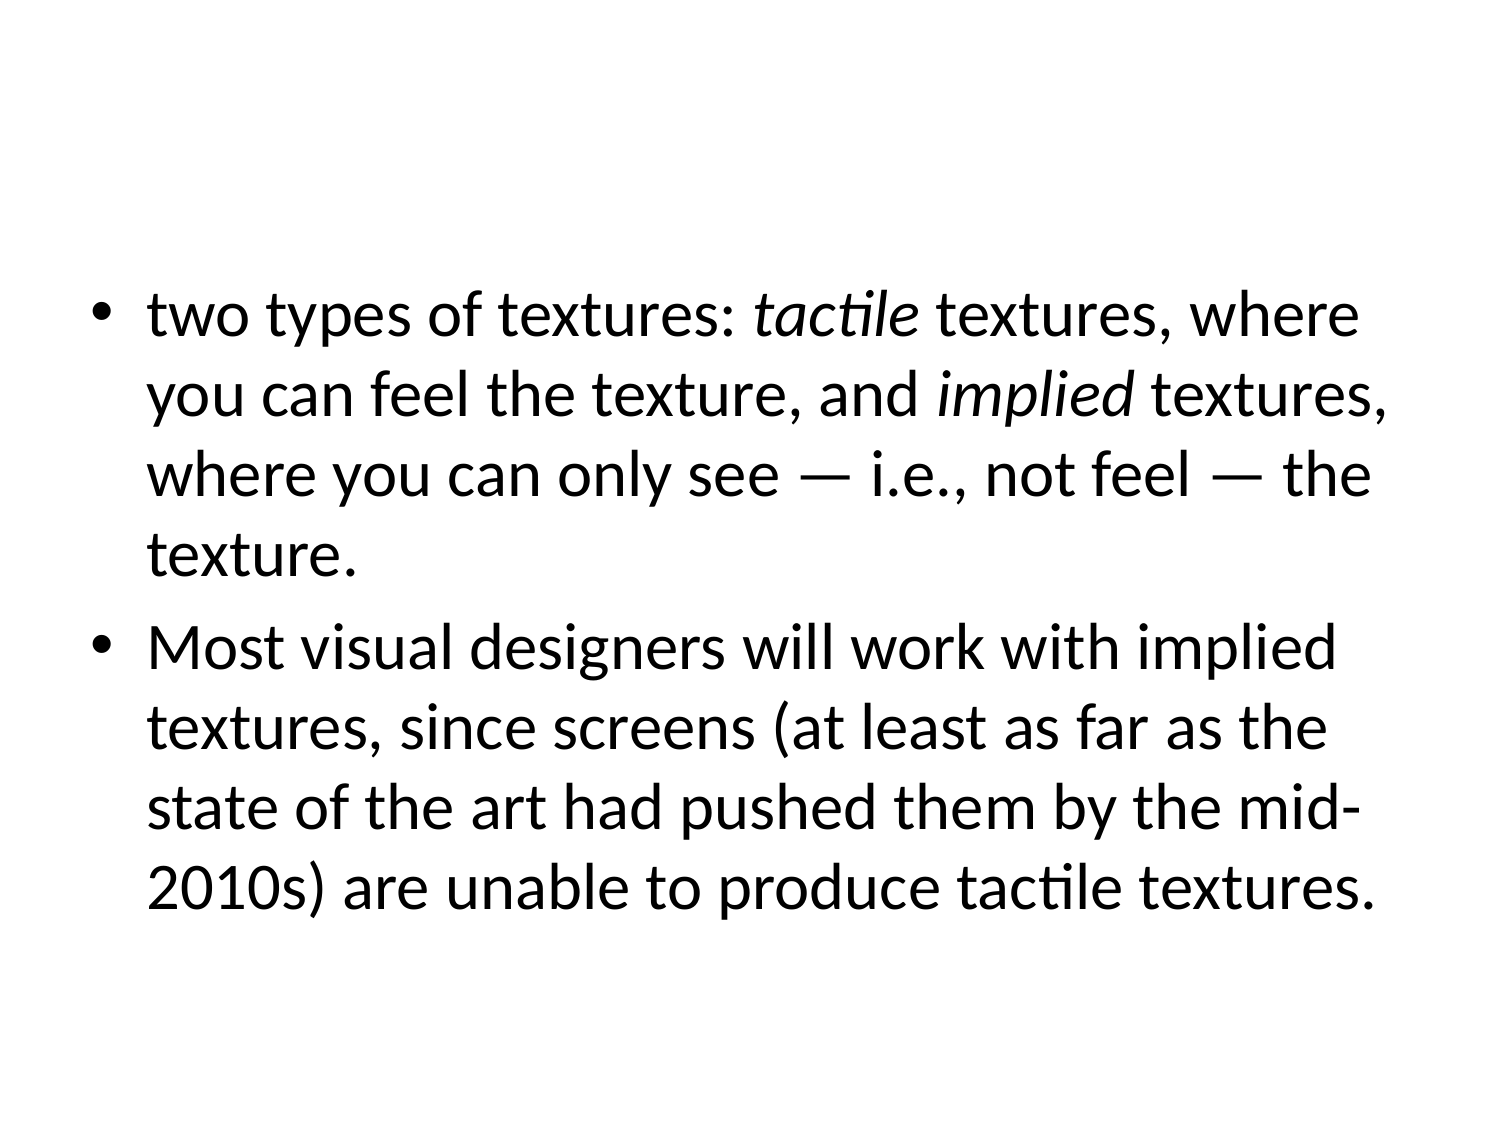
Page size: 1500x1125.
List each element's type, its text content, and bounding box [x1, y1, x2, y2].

list two types of textures: tactile textures, where you can feel the texture, and implied textures, where you can only see — i.e., not feel — the texture. Most visual designers will work with implied textures, since screens (at least as far as the state of the art had pushed them by the mid-2010s) are unable to produce tactile textures. [75, 262, 1425, 1005]
